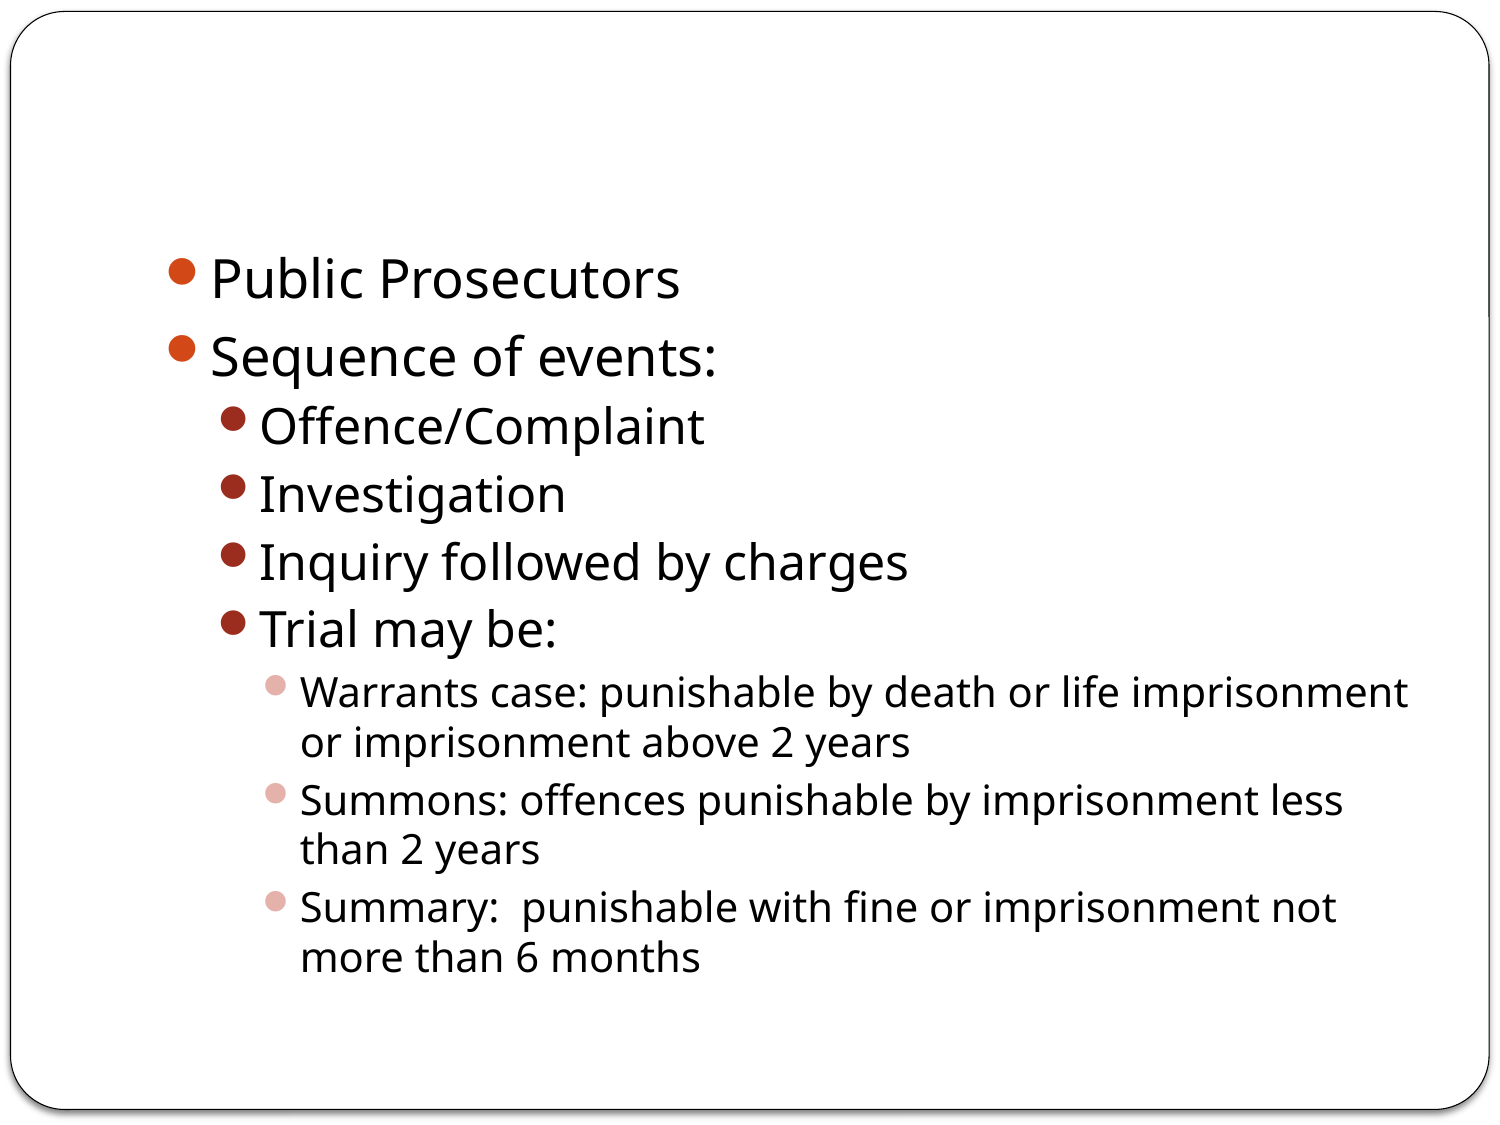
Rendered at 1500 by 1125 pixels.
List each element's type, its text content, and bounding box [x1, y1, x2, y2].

list Public Prosecutors Sequence of events: Offence/Complaint Investigation Inquiry followed by charges Trial may be: Warrants case: punishable by death or life imprisonment or imprisonment above 2 years Summons: offences punishable by imprisonment less than 2 years Summary: punishable with fine or imprisonment not more than 6 months [150, 237, 1425, 988]
